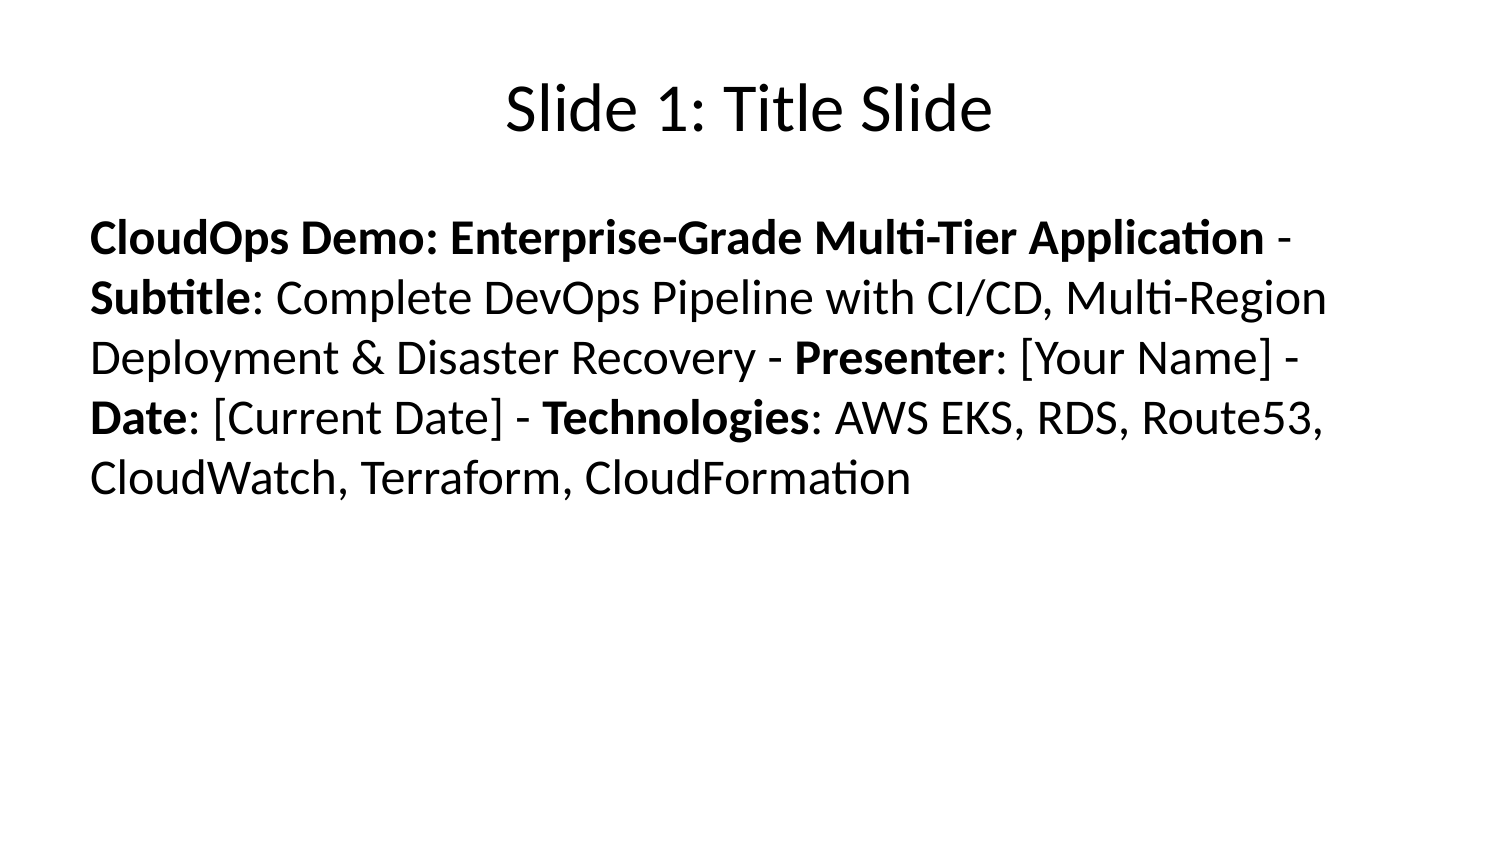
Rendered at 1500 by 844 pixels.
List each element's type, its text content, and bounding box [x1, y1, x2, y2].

title Slide 1: Title Slide [75, 33, 1425, 175]
list CloudOps Demo: Enterprise-Grade Multi-Tier Application - Subtitle: Complete DevOps Pipeline with CI/CD, Multi-Region Deployment & Disaster Recovery - Presenter: [Your Name] - Date: [Current Date] - Technologies: AWS EKS, RDS, Route53, CloudWatch, Terraform, CloudFormation [75, 196, 1425, 754]
